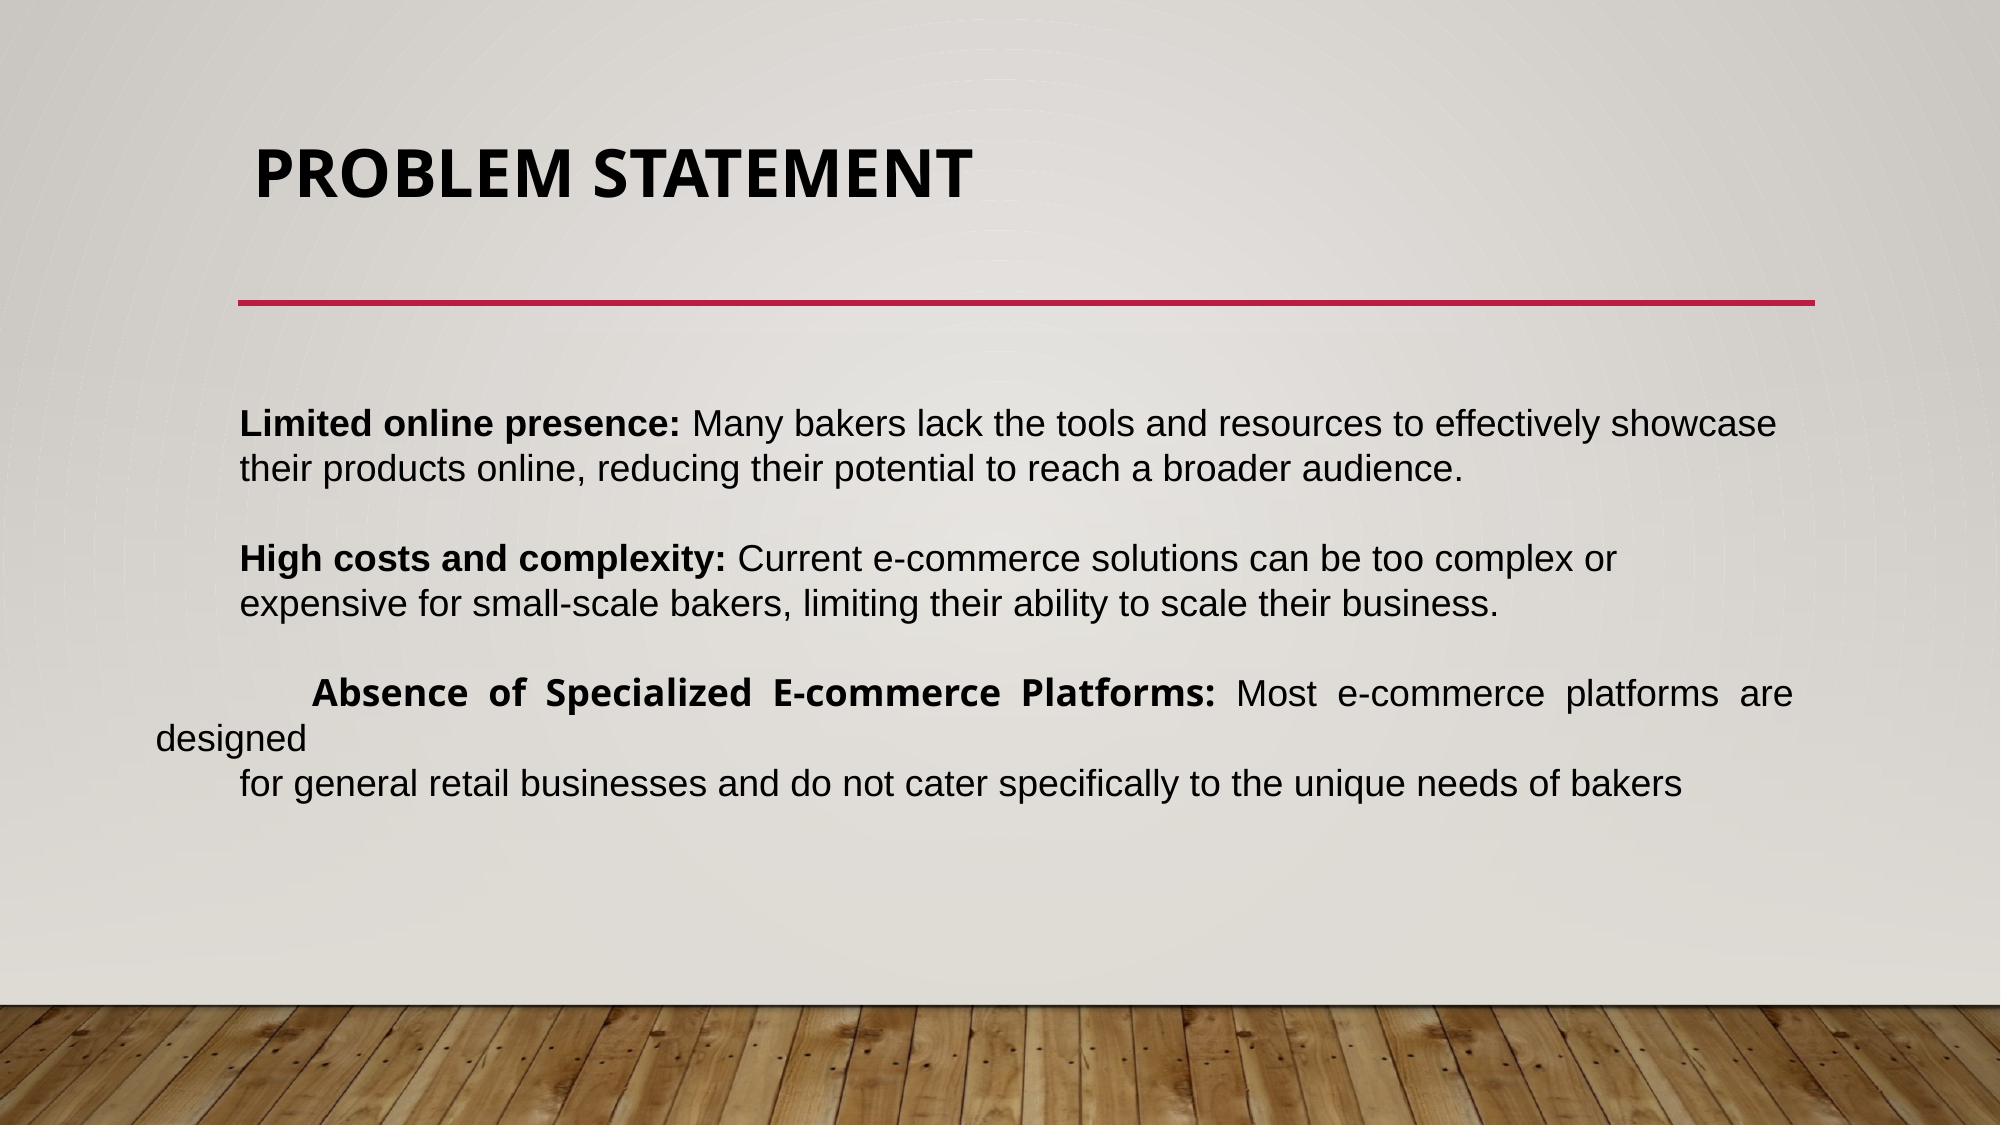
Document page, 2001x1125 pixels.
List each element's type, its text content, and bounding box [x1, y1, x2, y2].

title PROBLEM STATEMENT [238, 131, 1814, 305]
picture [0, 1005, 2000, 1125]
list Limited online presence: Many bakers lack the tools and resources to effectively showcase their products online, reducing their potential to reach a broader audience. High costs and complexity: Current e-commerce solutions can be too complex or expensive for small-scale bakers, limiting their ability to scale their business. Absence of Specialized E-commerce Platforms: Most e-commerce platforms are designed for general retail businesses and do not cater specifically to the unique needs of bakers [140, 274, 1809, 928]
